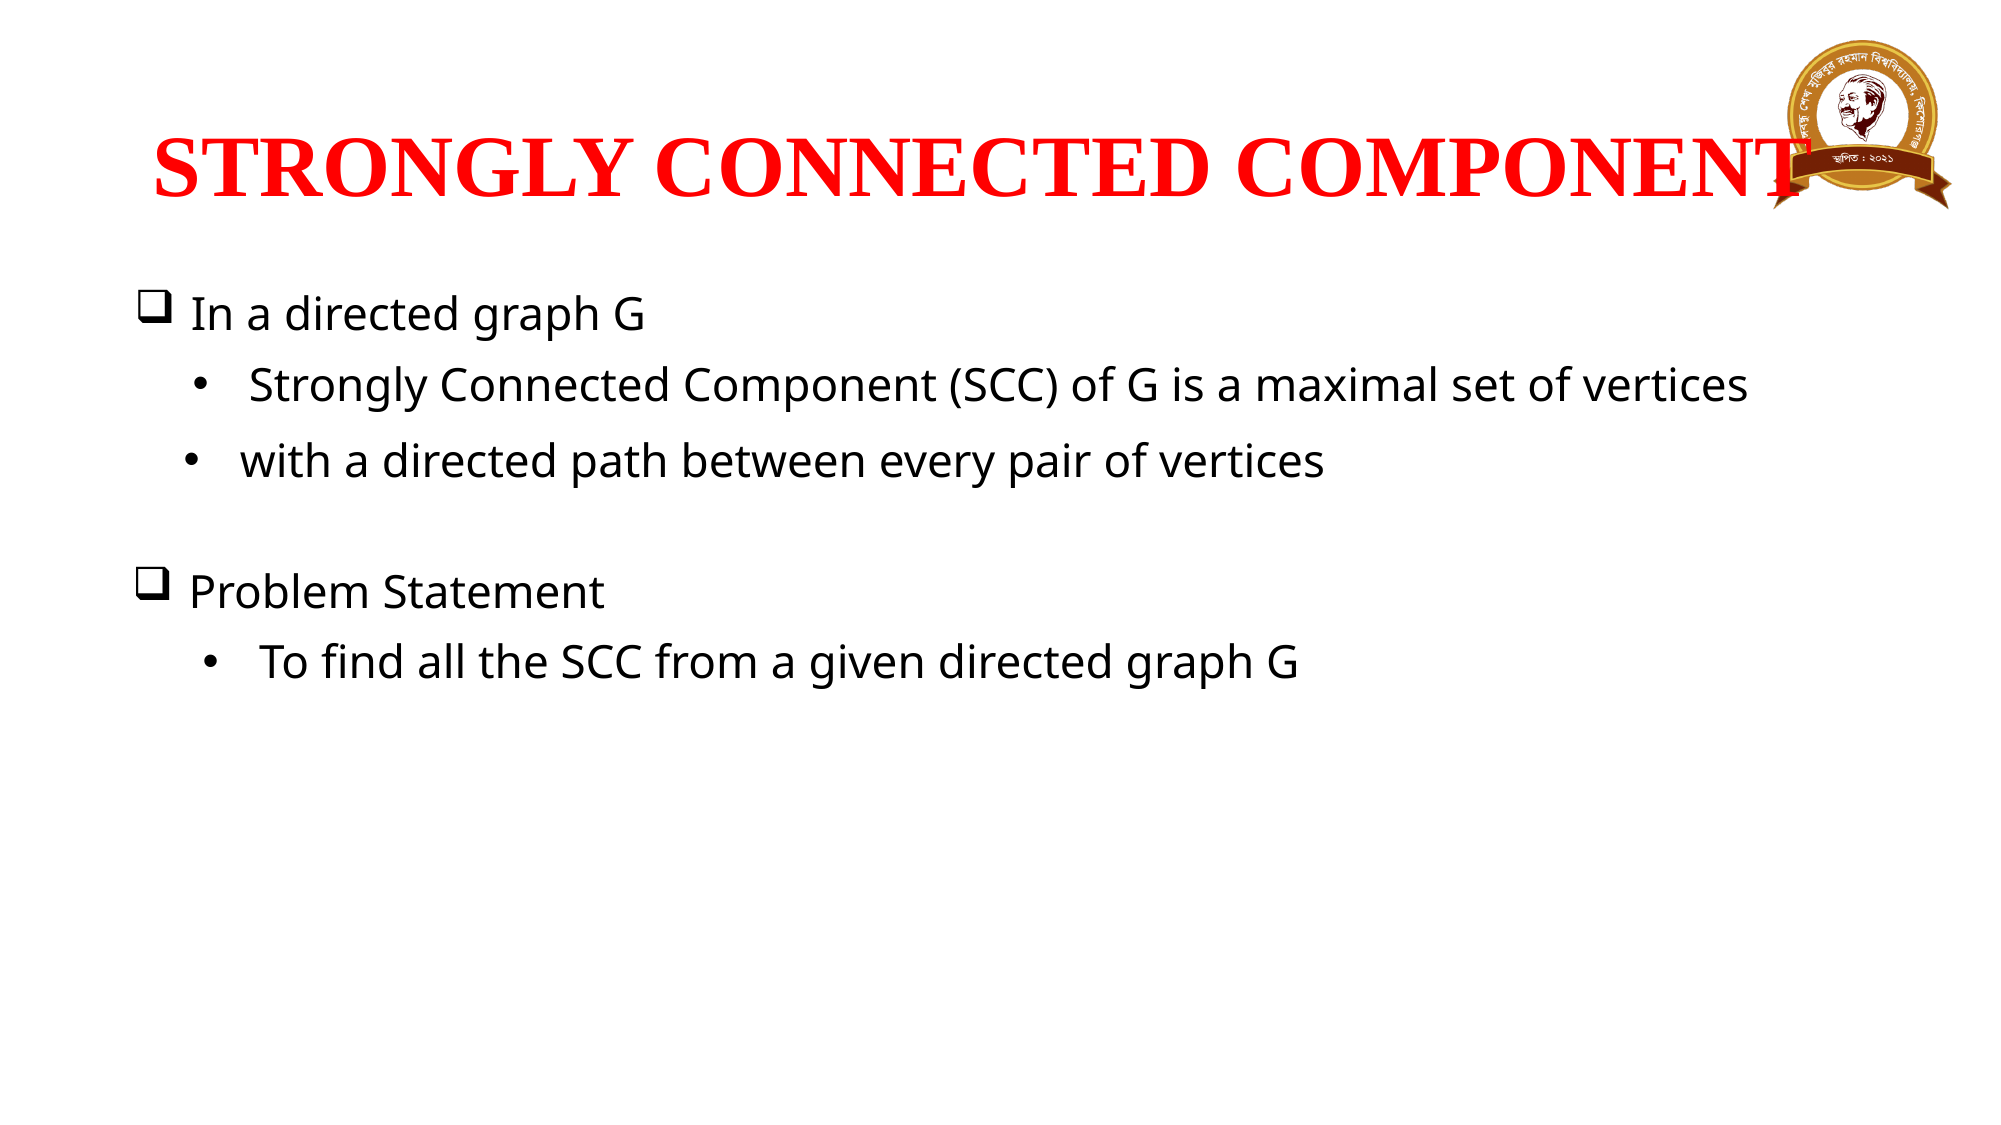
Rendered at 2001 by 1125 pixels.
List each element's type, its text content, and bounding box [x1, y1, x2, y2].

text_box Problem Statement [117, 554, 620, 625]
text_box Strongly Connected Component (SCC) of G is a maximal set of vertices [177, 348, 1765, 418]
text_box To find all the SCC from a given directed graph G [188, 625, 1315, 696]
text_box with a directed path between every pair of vertices [168, 424, 1341, 494]
text_box In a directed graph G [119, 277, 662, 348]
picture [1770, 37, 1955, 212]
title STRONGLY CONNECTED COMPONENT [137, 59, 1863, 278]
